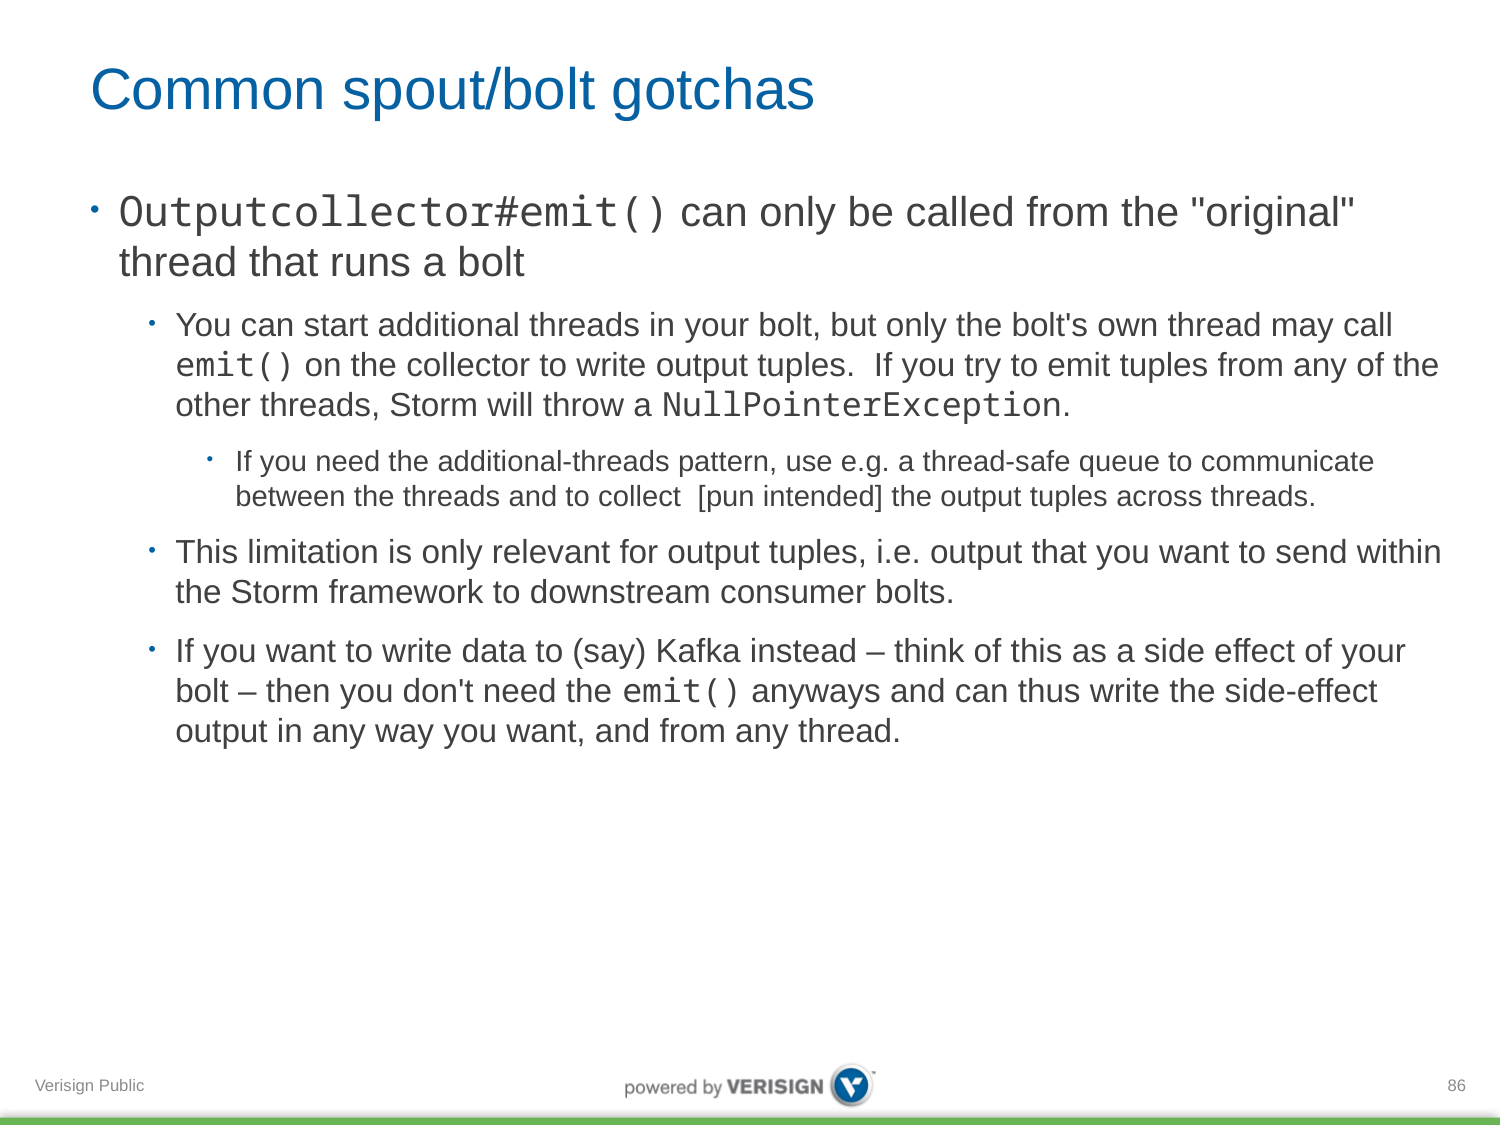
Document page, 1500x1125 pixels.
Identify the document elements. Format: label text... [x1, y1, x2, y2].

picture [622, 1058, 878, 1112]
slide_number 86 [1422, 1072, 1482, 1098]
list Outputcollector#emit() can only be called from the "original" thread that runs a bolt You can start additional threads in your bolt, but only the bolt's own thread may call emit() on the collector to write output tuples. If you try to emit tuples from any of the other threads, Storm will throw a NullPointerException. If you need the additional-threads pattern, use e.g. a thread-safe queue to communicate between the threads and to collect [pun intended] the output tuples across threads. This limitation is only relevant for output tuples, i.e. output that you want to send within the Storm framework to downstream consumer bolts. If you want to write data to (say) Kafka instead – think of this as a side effect of your bolt – then you don't need the emit() anyways and can thus write the side-effect output in any way you want, and from any thread. [75, 176, 1461, 1040]
title Common spout/bolt gotchas [75, 40, 1425, 132]
